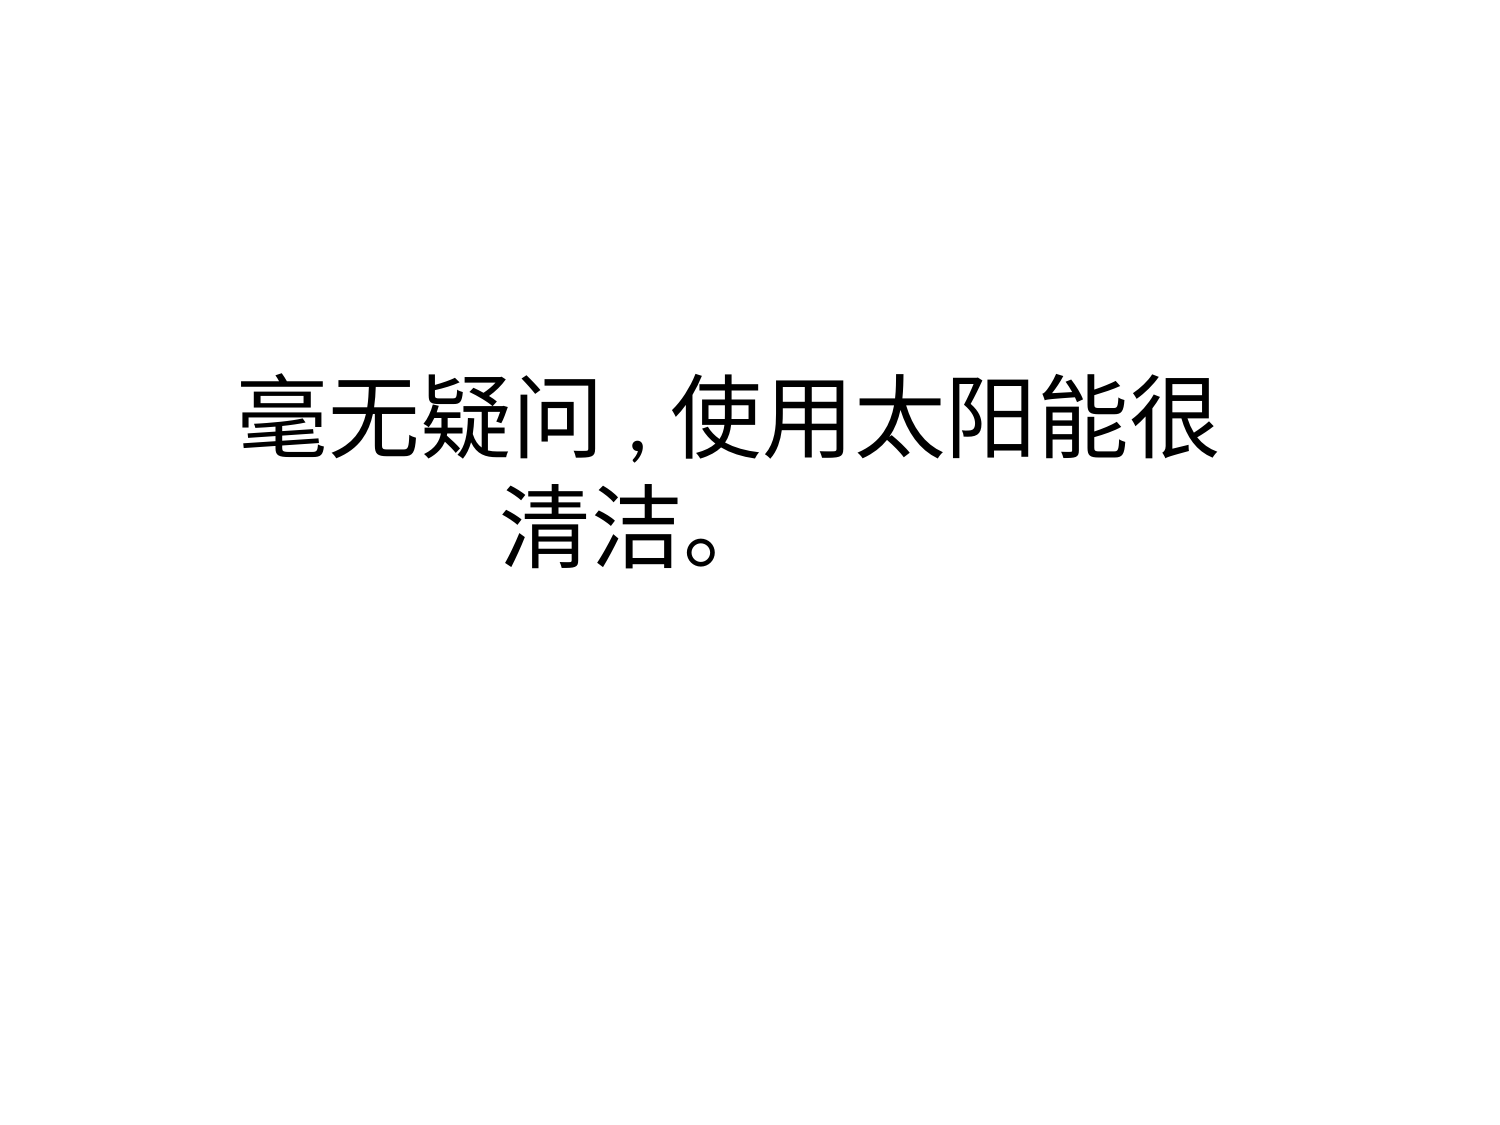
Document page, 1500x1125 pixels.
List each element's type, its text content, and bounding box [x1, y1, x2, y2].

title 毫无疑问,使用太阳能很清洁。 [0, 349, 1275, 591]
